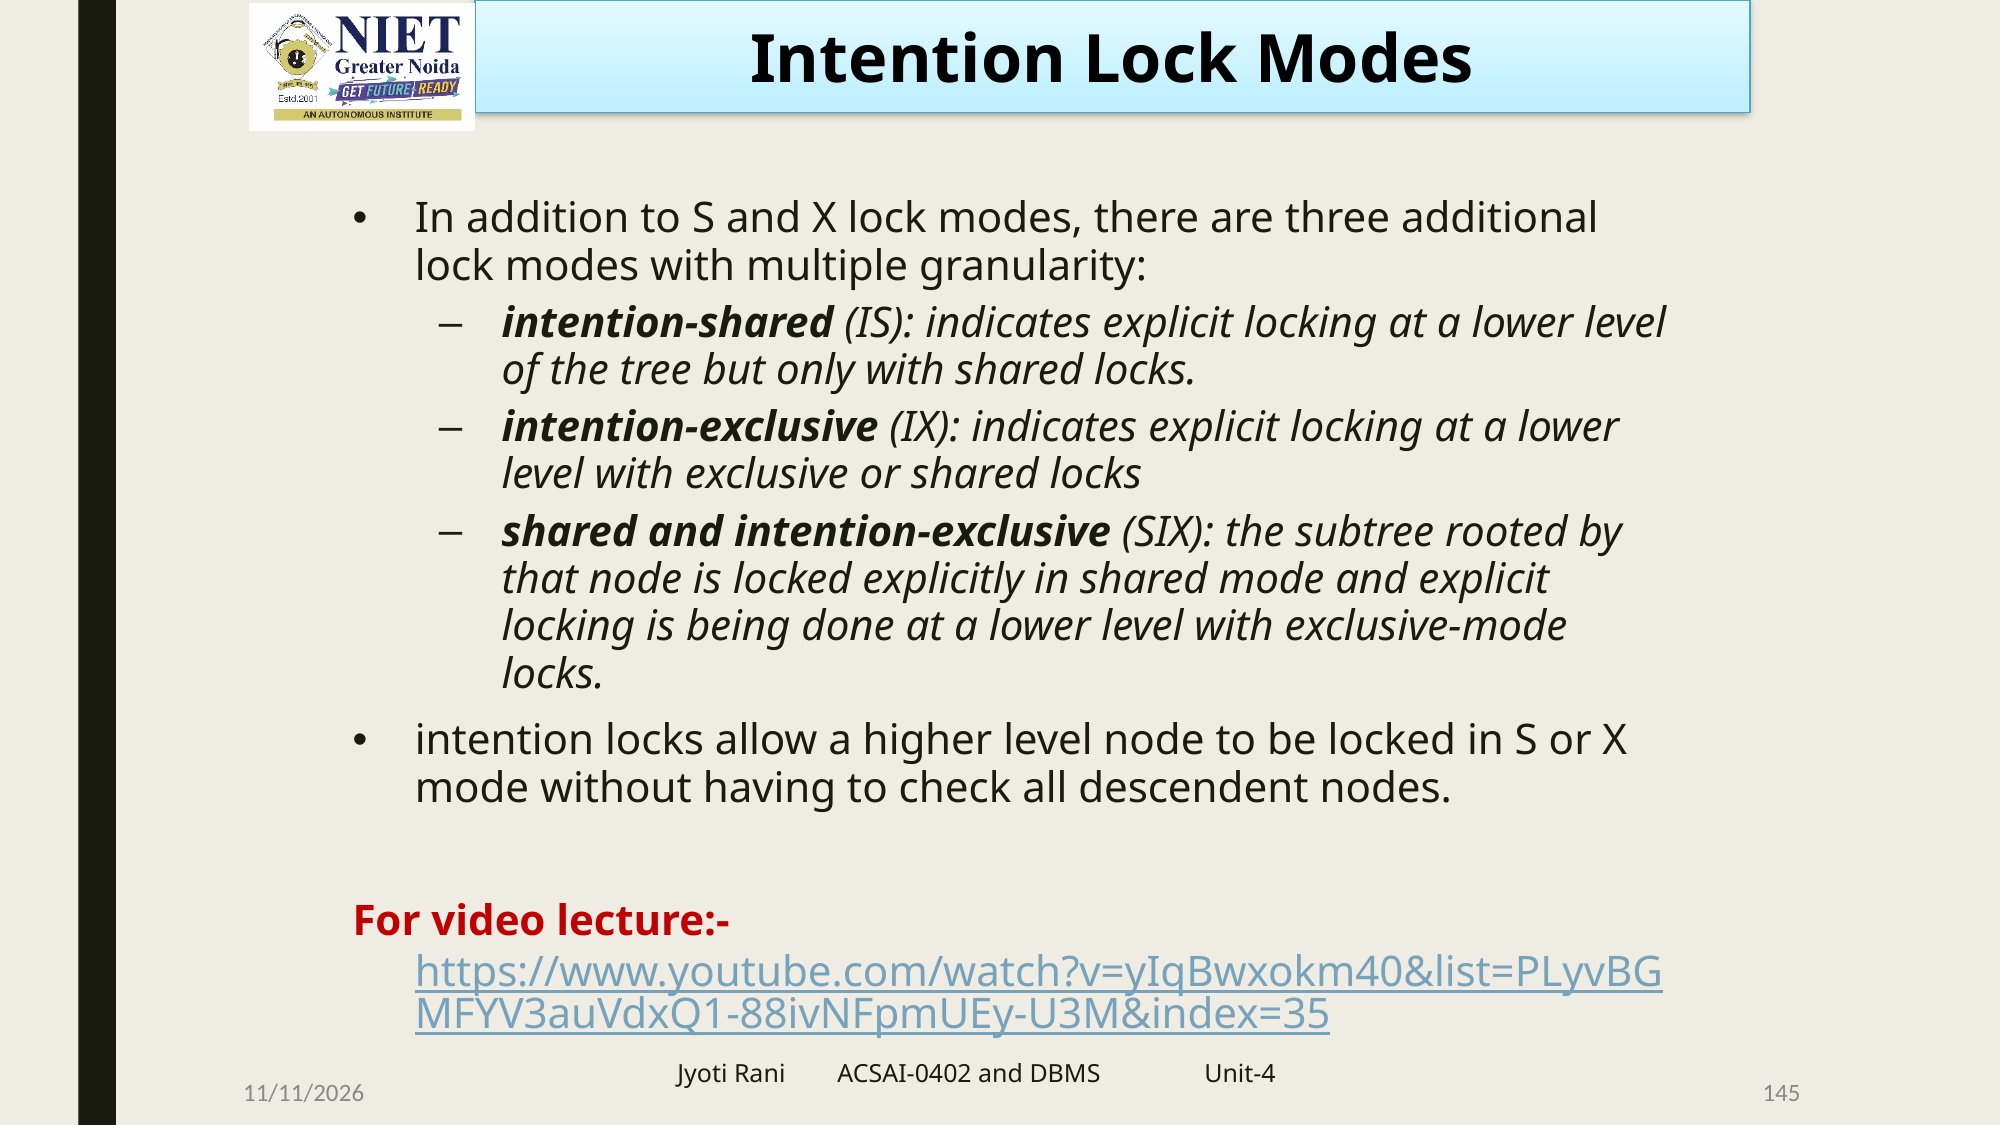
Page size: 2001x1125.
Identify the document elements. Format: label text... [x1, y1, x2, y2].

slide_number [228, 1058, 426, 1125]
list In addition to S and X lock modes, there are three additional lock modes with multiple granularity: intention-shared (IS): indicates explicit locking at a lower level of the tree but only with shared locks. intention-exclusive (IX): indicates explicit locking at a lower level with exclusive or shared locks shared and intention-exclusive (SIX): the subtree rooted by that node is locked explicitly in shared mode and explicit locking is being done at a lower level with exclusive-mode locks. intention locks allow a higher level node to be locked in S or X mode without having to check all descendent nodes. For video lecture:- https://www.youtube.com/watch?v=yIqBwxokm40&list=PLyvBGMFYV3auVdxQ1-88ivNFpmUEy-U3M&index=35 [337, 187, 1688, 1013]
text_box Intention Lock Modes [474, 0, 1750, 113]
picture [249, 3, 475, 131]
footer Jyoti Rani ACSAI-0402 and DBMS Unit-4 [662, 1042, 1488, 1103]
slide_number 145 [1553, 1058, 1816, 1125]
